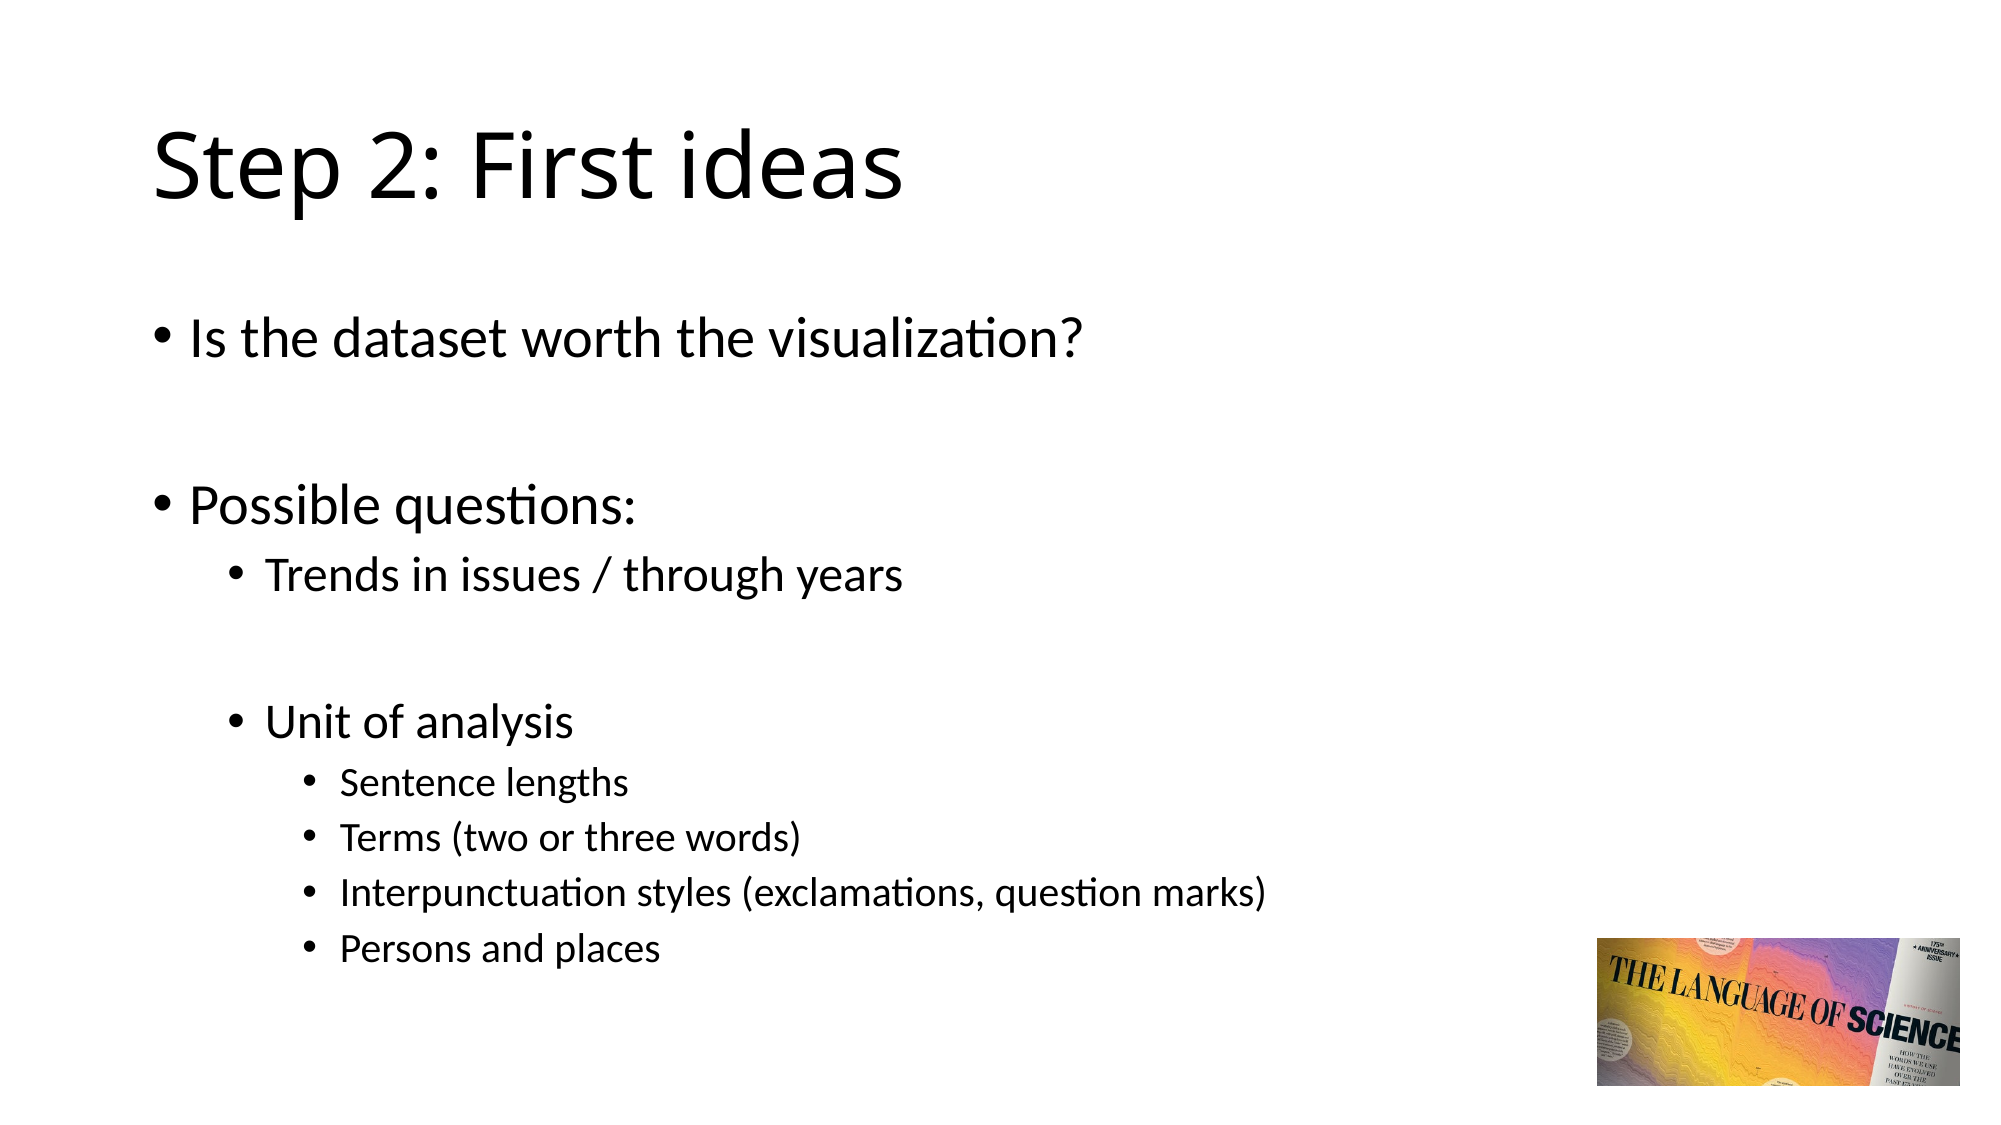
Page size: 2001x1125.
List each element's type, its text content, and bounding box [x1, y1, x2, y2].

picture [1597, 938, 1960, 1086]
list Is the dataset worth the visualization? Possible questions: Trends in issues / through years Unit of analysis Sentence lengths Terms (two or three words) Interpunctuation styles (exclamations, question marks) Persons and places [137, 299, 1863, 1014]
title Step 2: First ideas [137, 59, 1863, 278]
